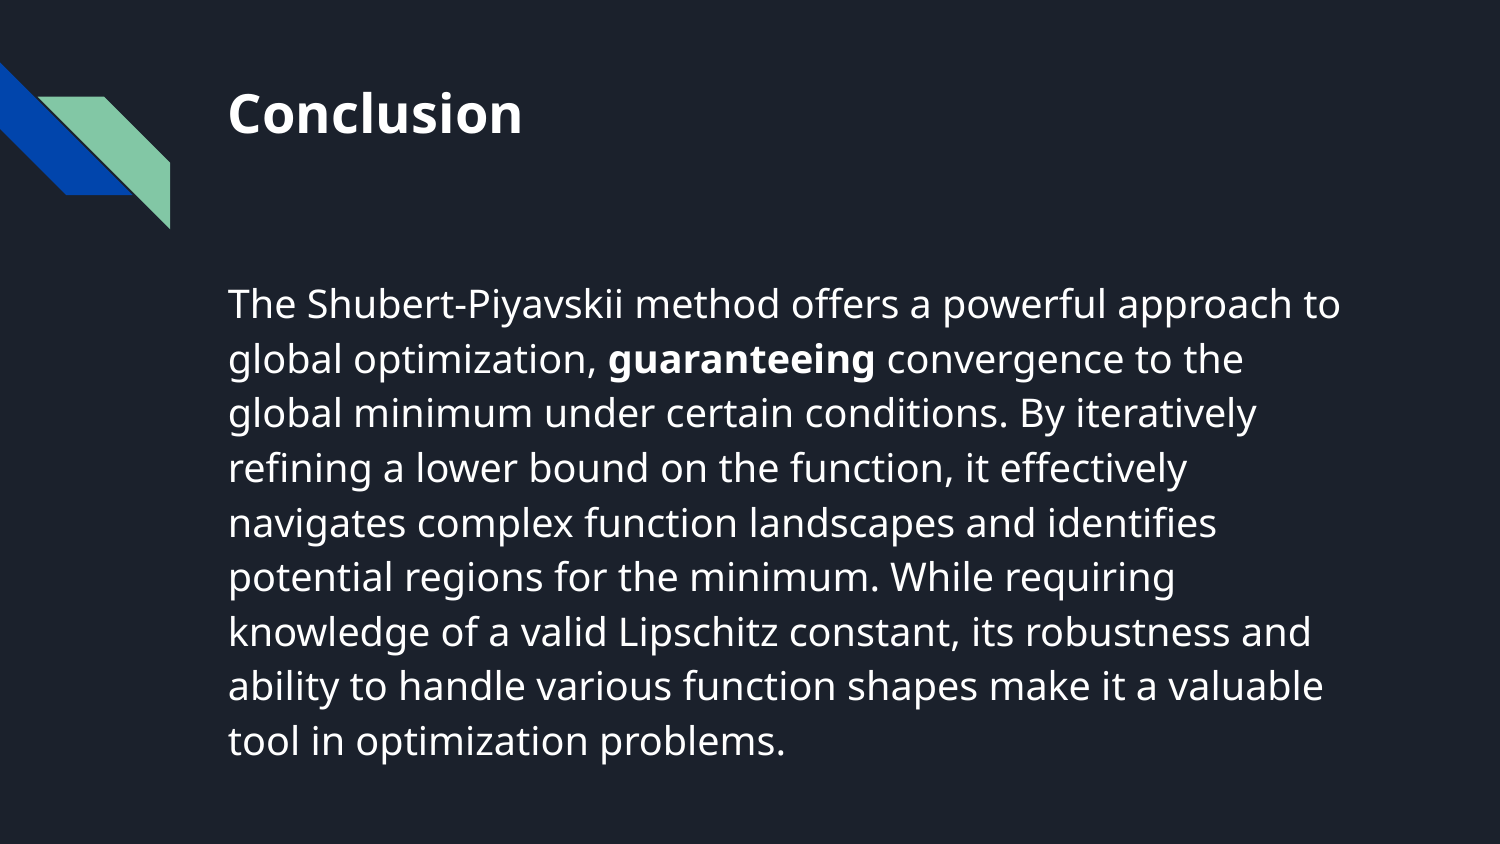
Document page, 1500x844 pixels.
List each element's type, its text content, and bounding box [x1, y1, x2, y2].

title Conclusion [212, 64, 1368, 215]
list The Shubert-Piyavskii method offers a powerful approach to global optimization, guaranteeing convergence to the global minimum under certain conditions. By iteratively refining a lower bound on the function, it effectively navigates complex function landscapes and identifies potential regions for the minimum. While requiring knowledge of a valid Lipschitz constant, its robustness and ability to handle various function shapes make it a valuable tool in optimization problems. [212, 257, 1368, 735]
